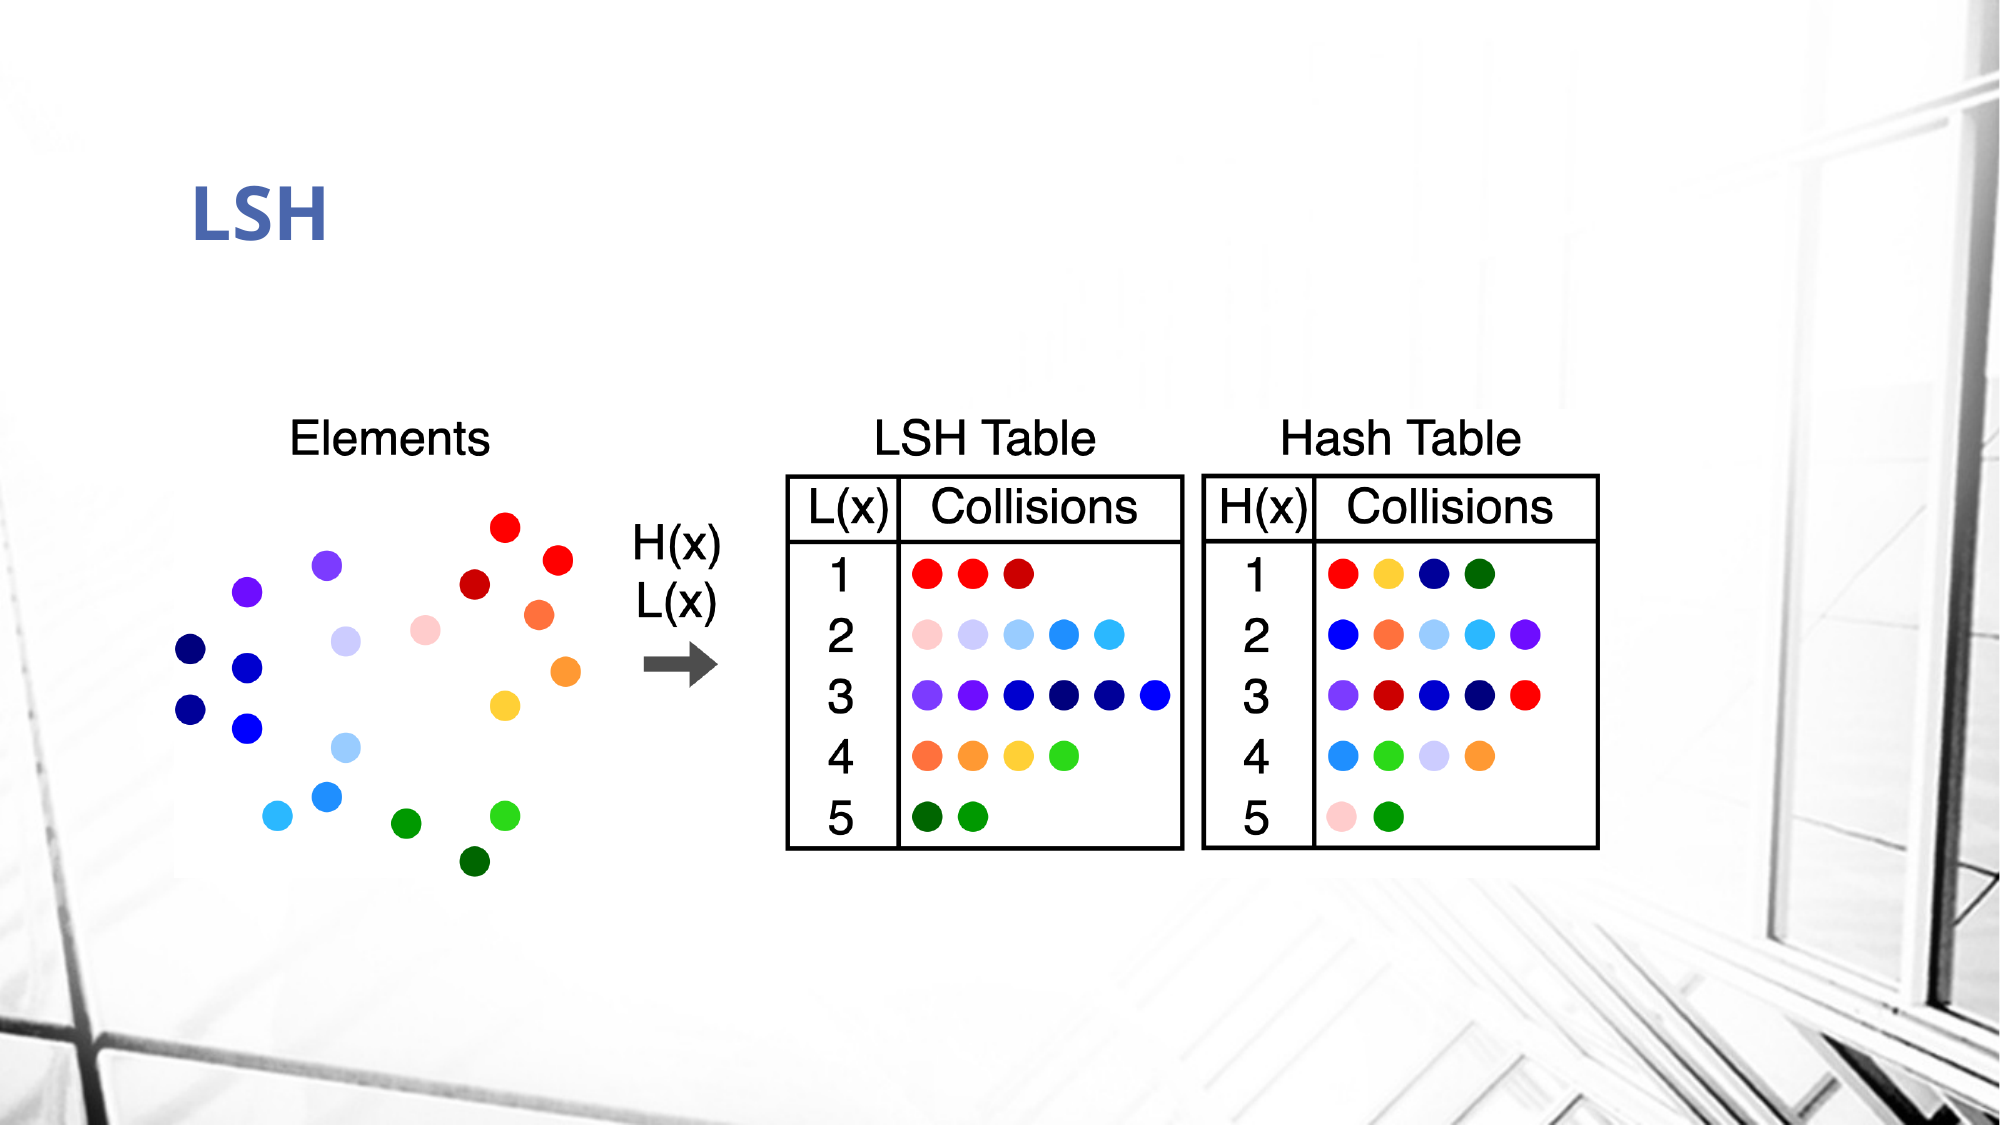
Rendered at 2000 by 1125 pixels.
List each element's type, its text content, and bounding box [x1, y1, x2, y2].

picture [0, 0, 2000, 1125]
title LSH [174, 87, 1600, 263]
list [174, 409, 1600, 879]
